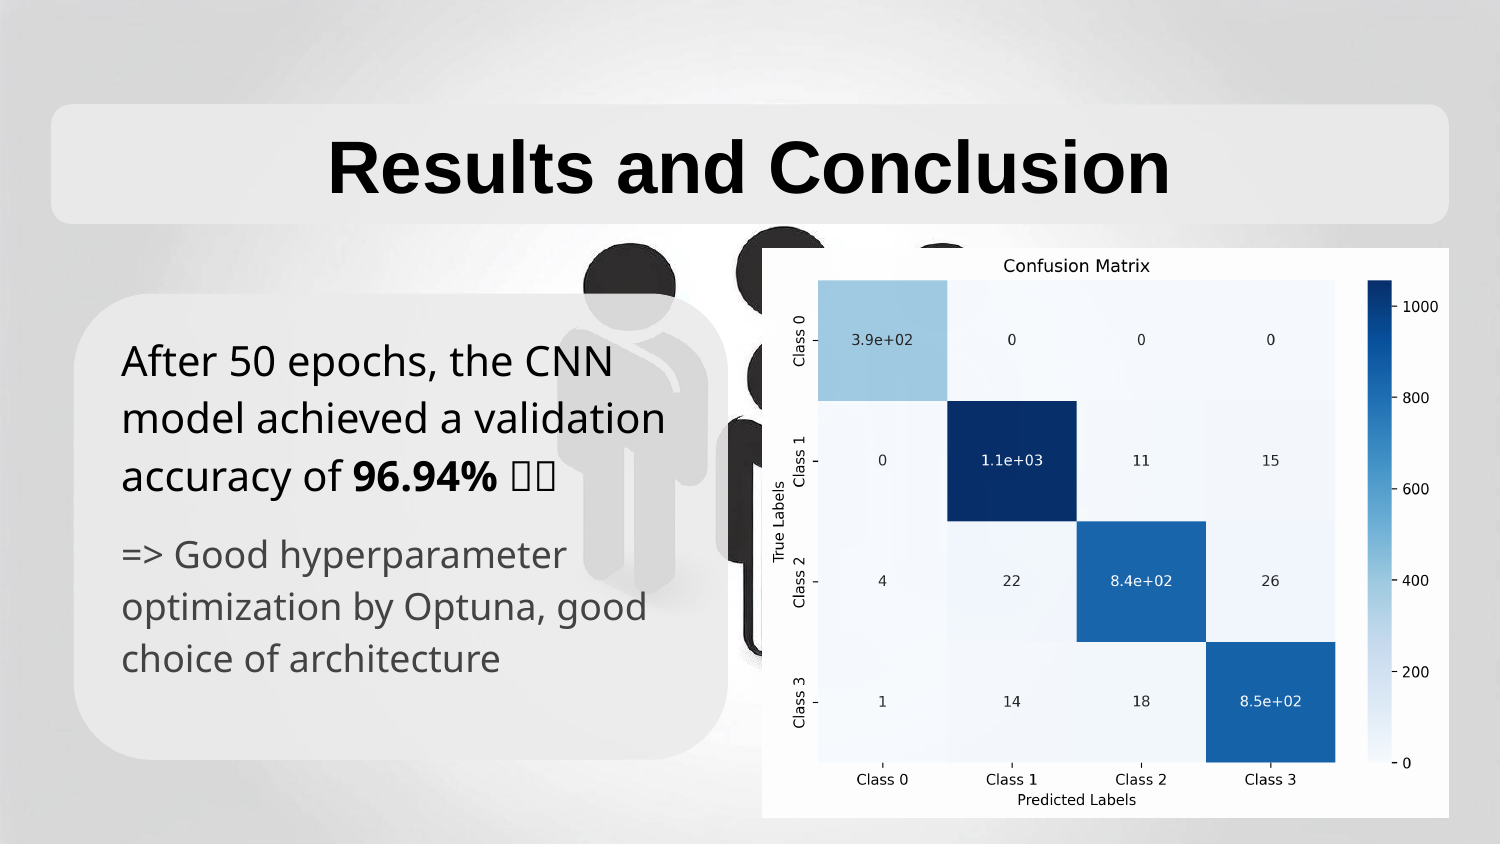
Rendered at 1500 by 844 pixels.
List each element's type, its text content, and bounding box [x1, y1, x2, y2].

title Results and Conclusion [51, 104, 1449, 224]
picture [0, 0, 1500, 844]
text_box [73, 293, 713, 760]
list After 50 epochs, the CNN model achieved a validation accuracy of 96.94% 🎉🎉 => Good hyperparameter optimization by Optuna, good choice of architecture [106, 311, 726, 728]
